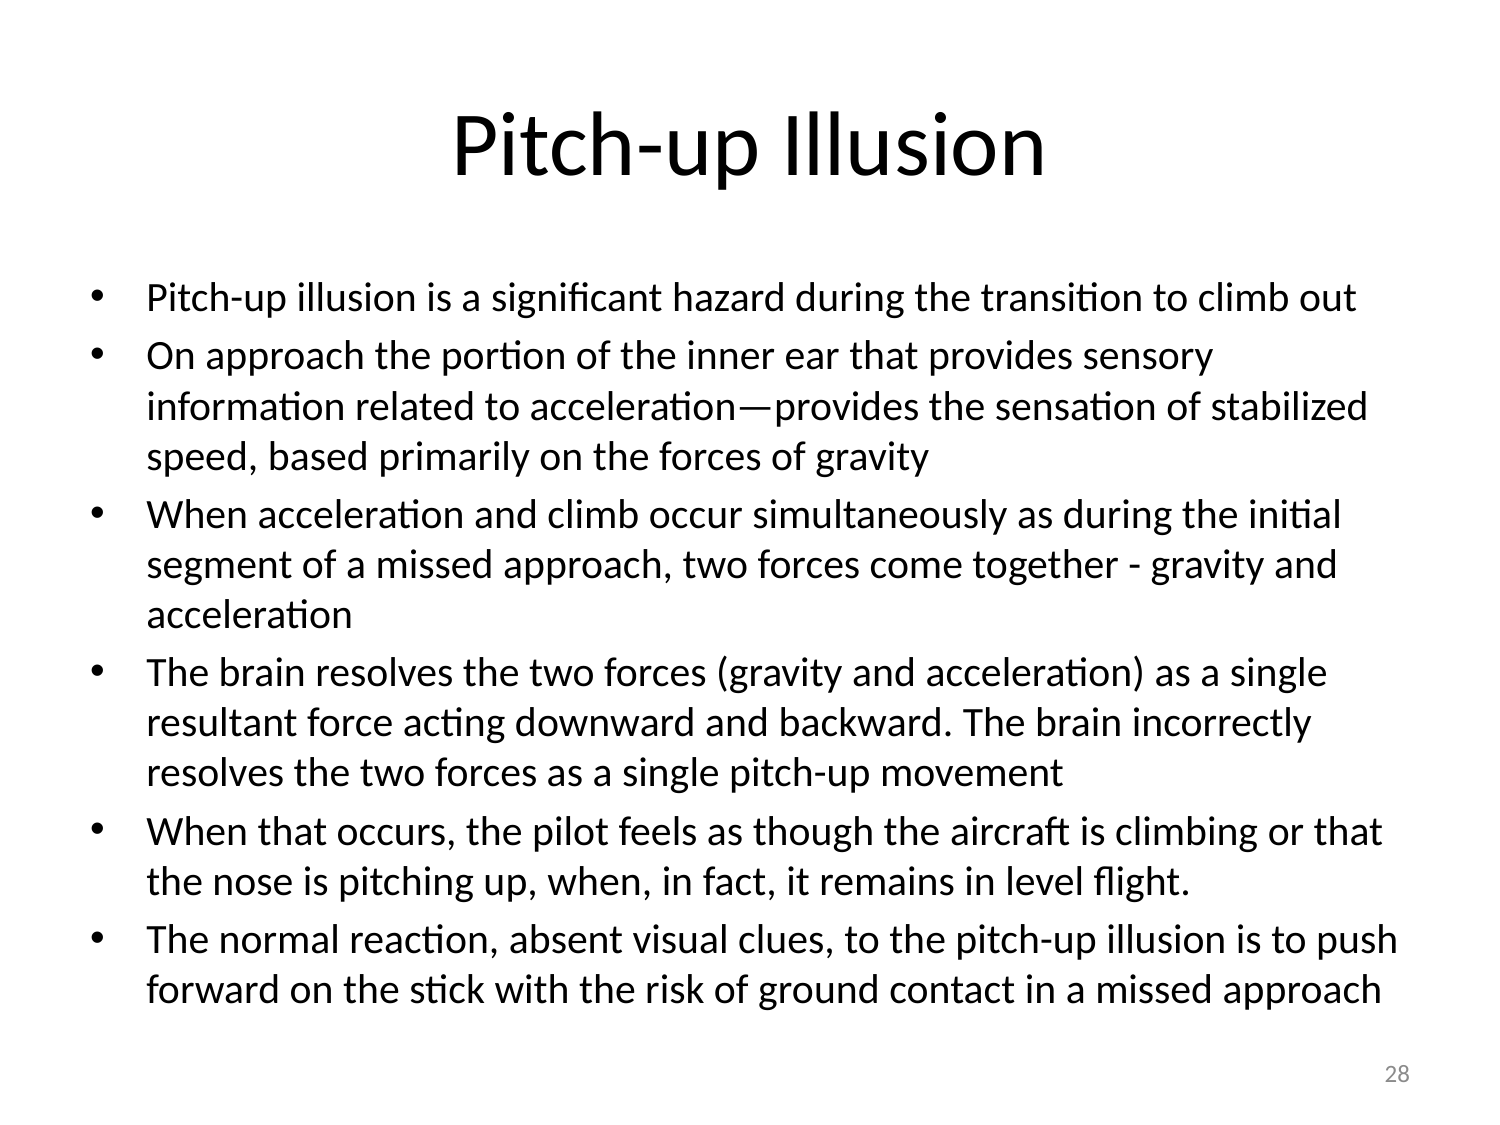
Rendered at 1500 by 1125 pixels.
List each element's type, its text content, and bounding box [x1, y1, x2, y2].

title Pitch-up Illusion [75, 45, 1425, 233]
list Pitch-up illusion is a significant hazard during the transition to climb out On approach the portion of the inner ear that provides sensory information related to acceleration—provides the sensation of stabilized speed, based primarily on the forces of gravity When acceleration and climb occur simultaneously as during the initial segment of a missed approach, two forces come together - gravity and acceleration The brain resolves the two forces (gravity and acceleration) as a single resultant force acting downward and backward. The brain incorrectly resolves the two forces as a single pitch-up movement When that occurs, the pilot feels as though the aircraft is climbing or that the nose is pitching up, when, in fact, it remains in level flight. The normal reaction, absent visual clues, to the pitch-up illusion is to push forward on the stick with the risk of ground contact in a missed approach [75, 262, 1425, 1005]
slide_number 28 [1074, 1042, 1425, 1103]
